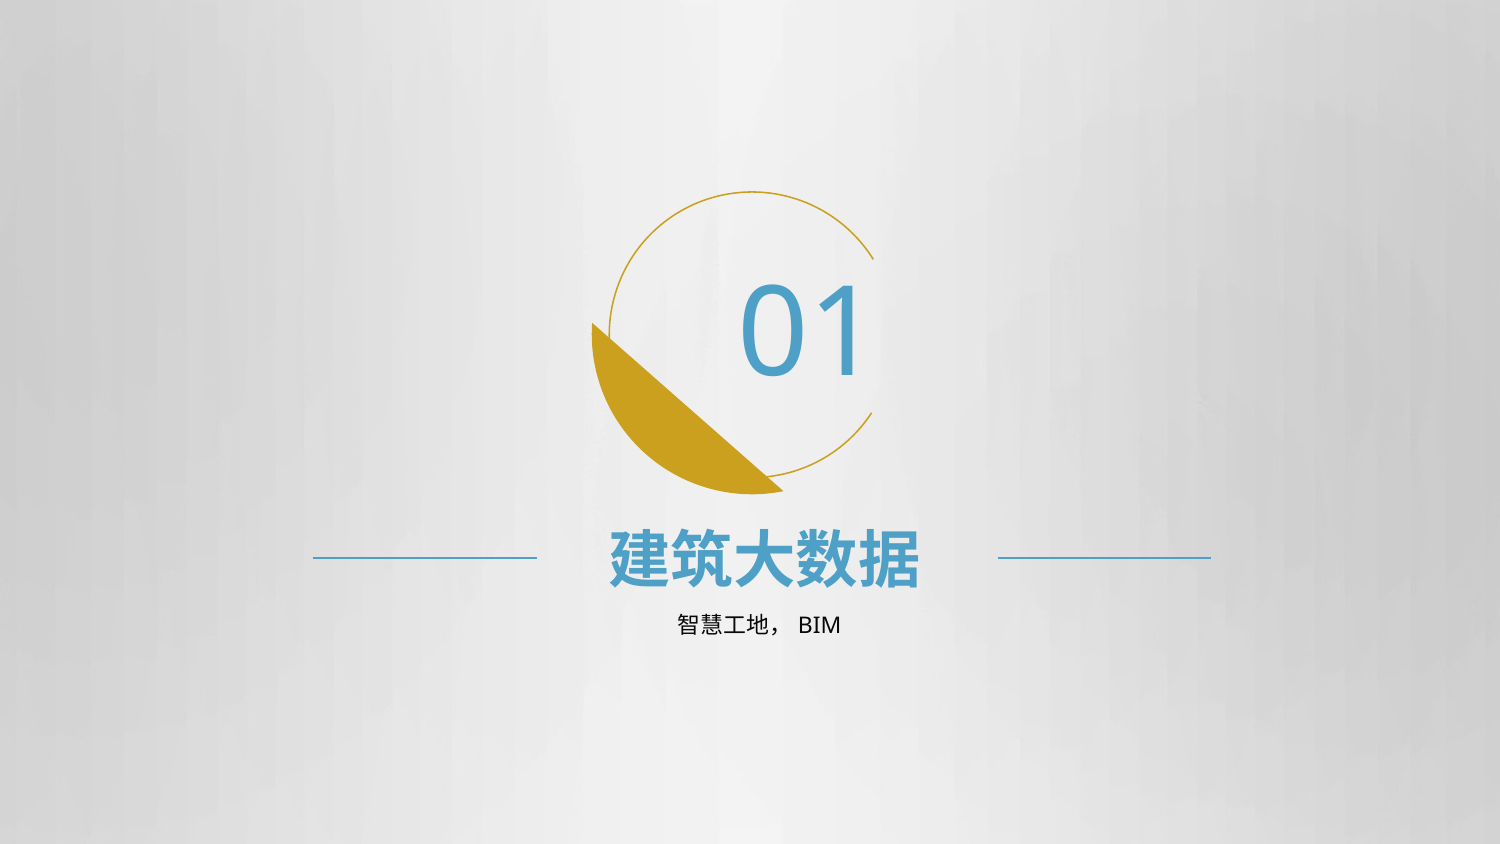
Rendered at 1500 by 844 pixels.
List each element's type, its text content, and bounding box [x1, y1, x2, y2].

picture [0, 0, 1500, 844]
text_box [591, 173, 913, 495]
text_box 智慧工地，BIM [402, 603, 1117, 646]
text_box 建筑大数据 [561, 512, 969, 603]
